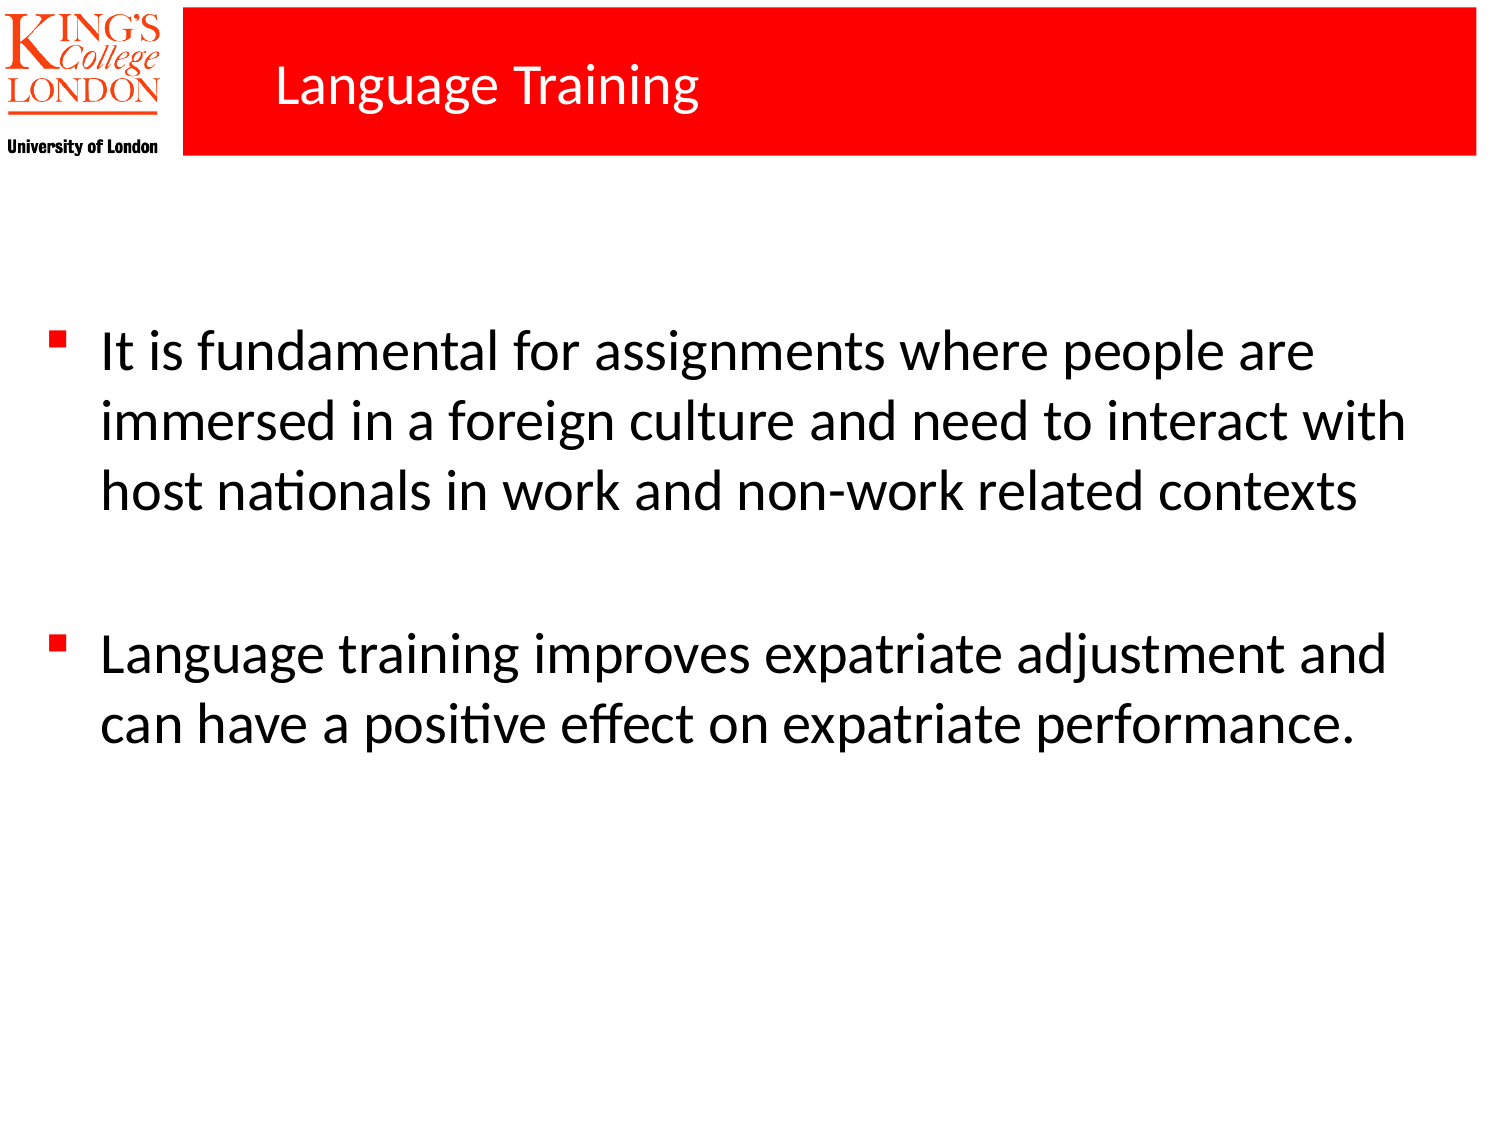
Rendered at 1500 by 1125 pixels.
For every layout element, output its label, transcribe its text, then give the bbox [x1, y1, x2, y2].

list It is fundamental for assignments where people are immersed in a foreign culture and need to interact with host nationals in work and non-work related contexts Language training improves expatriate adjustment and can have a positive effect on expatriate performance. [29, 184, 1477, 1125]
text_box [5, 6, 1477, 156]
